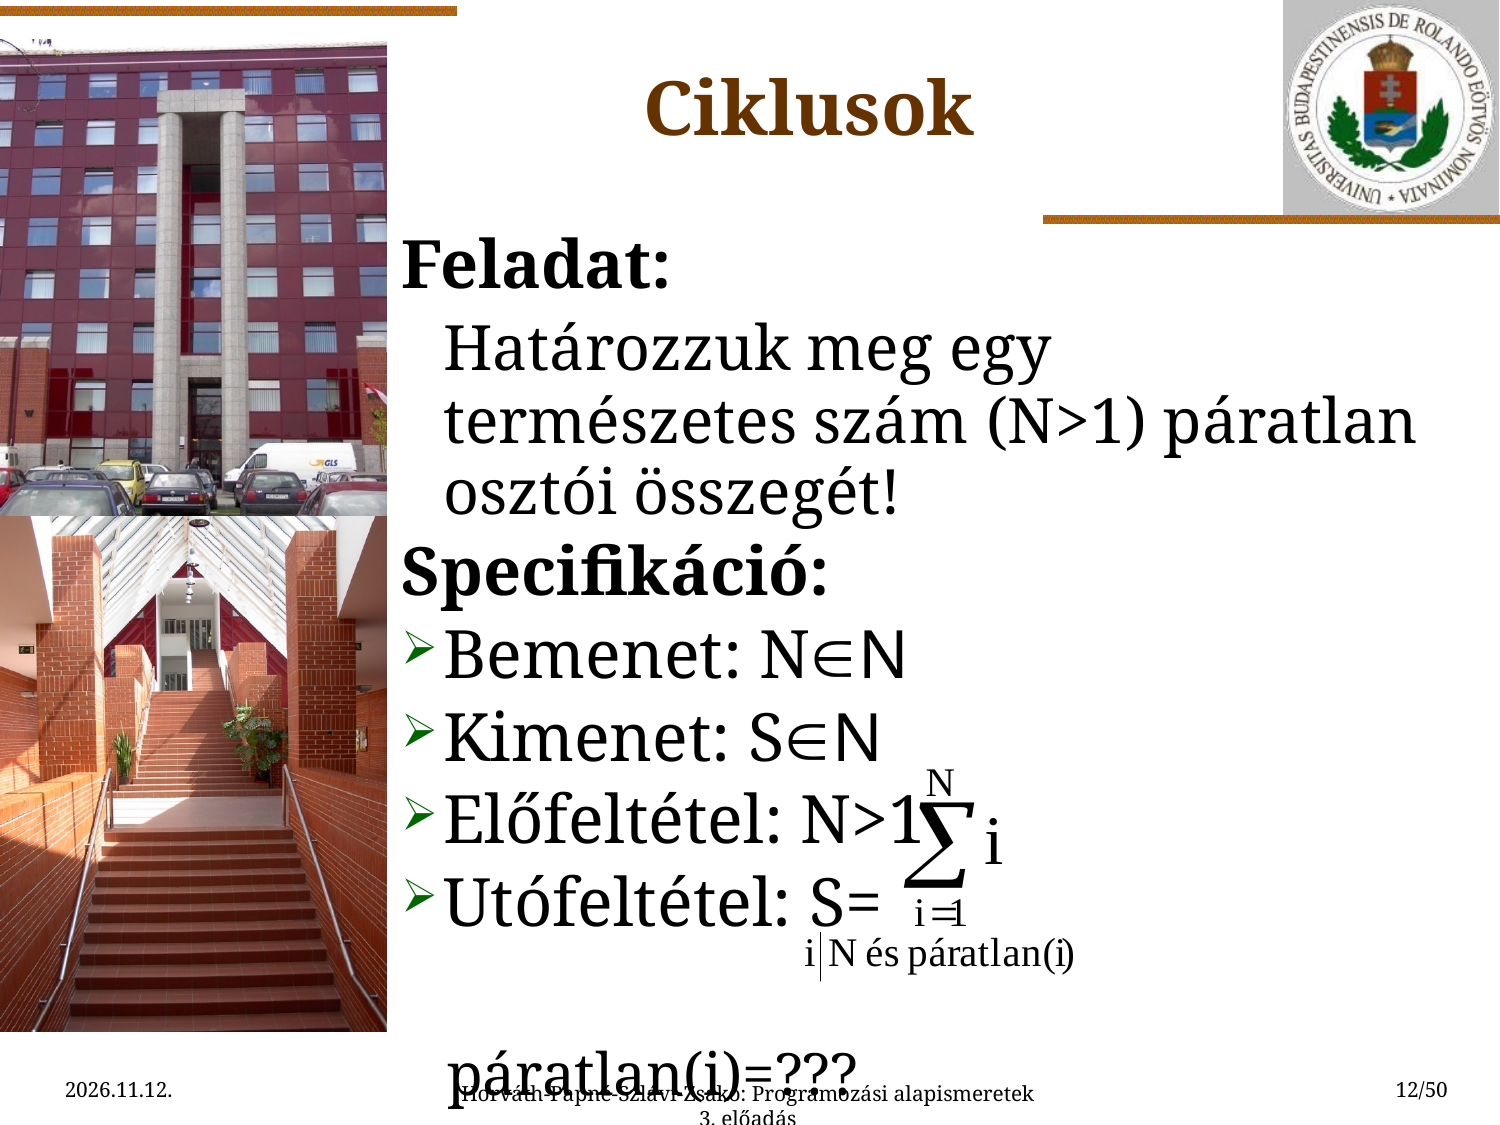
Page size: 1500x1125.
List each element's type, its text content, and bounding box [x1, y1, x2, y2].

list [794, 748, 1091, 993]
list Feladat: Határozzuk meg egy természetes szám (N>1) páratlan osztói összegét! Specifikáció: Bemenet: NN Kimenet: SN Előfeltétel: N>1 Utófeltétel: S= páratlan(i)=??? [384, 220, 1436, 1000]
footer Horváth-Papné-Szlávi-Zsakó: Programozási alapismeretek 3. előadás [437, 1072, 1059, 1125]
title Ciklusok [384, 14, 1235, 197]
picture [0, 39, 387, 1032]
picture [0, 0, 457, 24]
text_box 12/50 [1149, 1069, 1463, 1125]
text_box 2015.08.02. [49, 1069, 363, 1125]
picture [1043, 0, 1500, 232]
